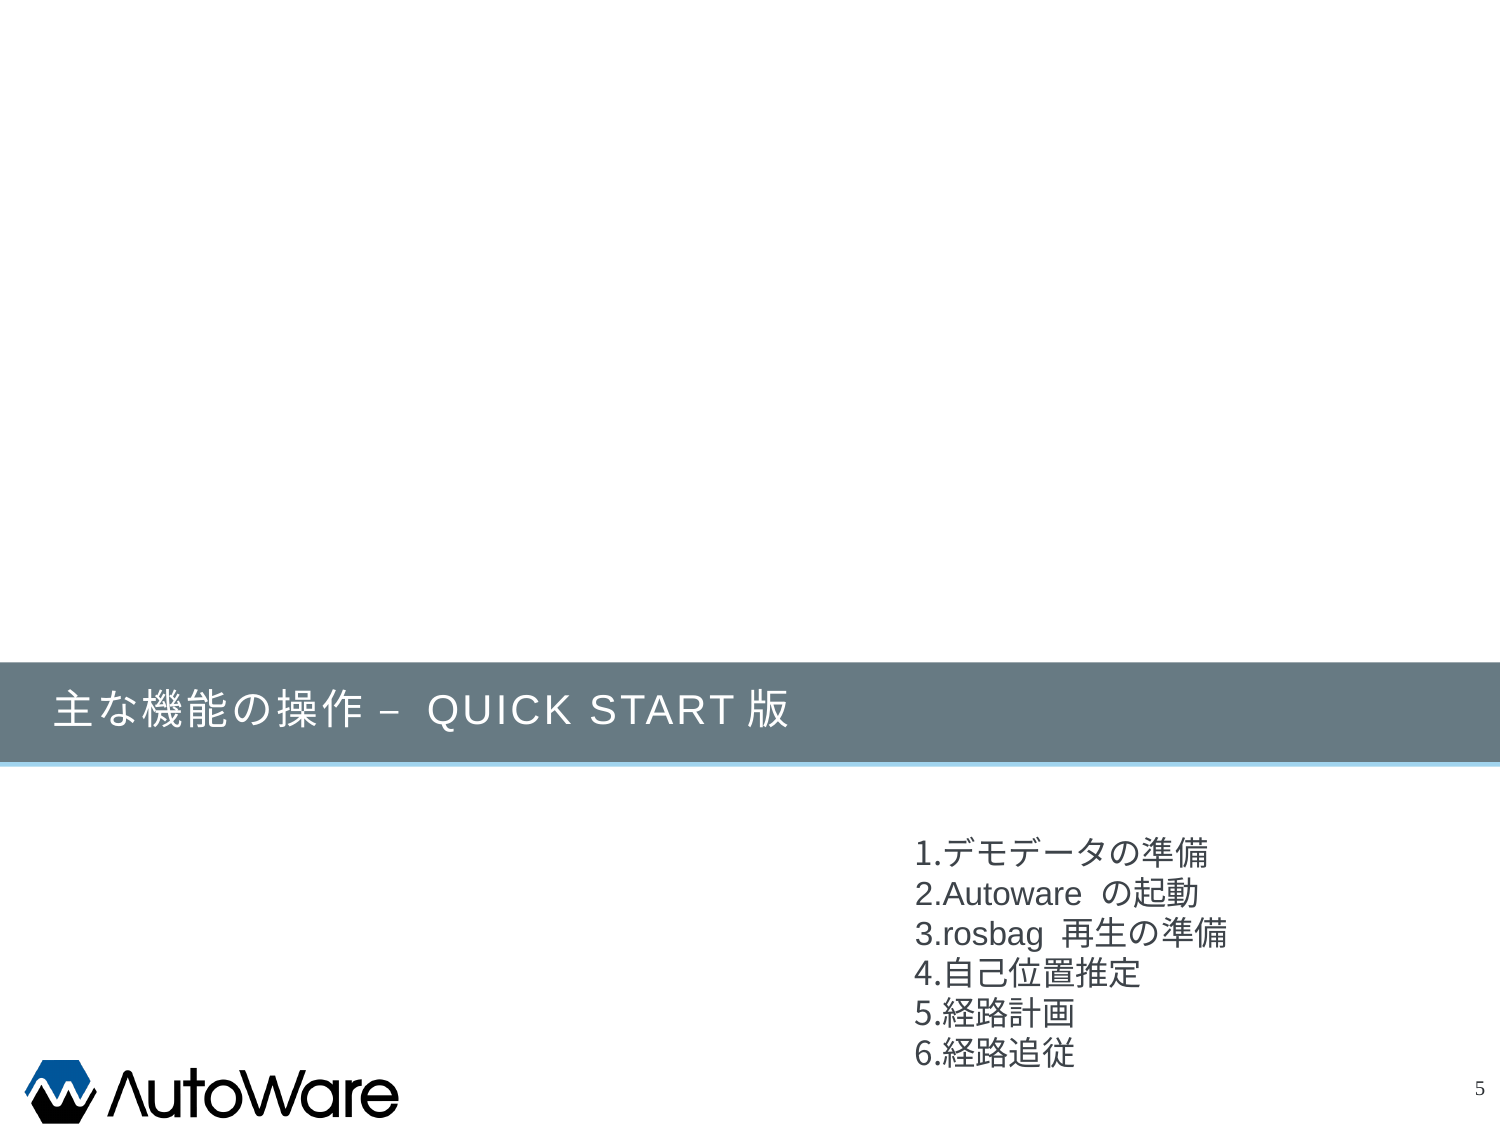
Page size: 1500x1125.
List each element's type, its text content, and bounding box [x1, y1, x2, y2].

slide_number 5 [1332, 1062, 1500, 1113]
title 主な機能の操作 – Quick start版 [37, 675, 1500, 763]
picture [24, 1060, 400, 1124]
text_box デモデータの準備 Autoware の起動 rosbag 再生の準備 自己位置推定 経路計画 経路追従 [900, 824, 1499, 1080]
